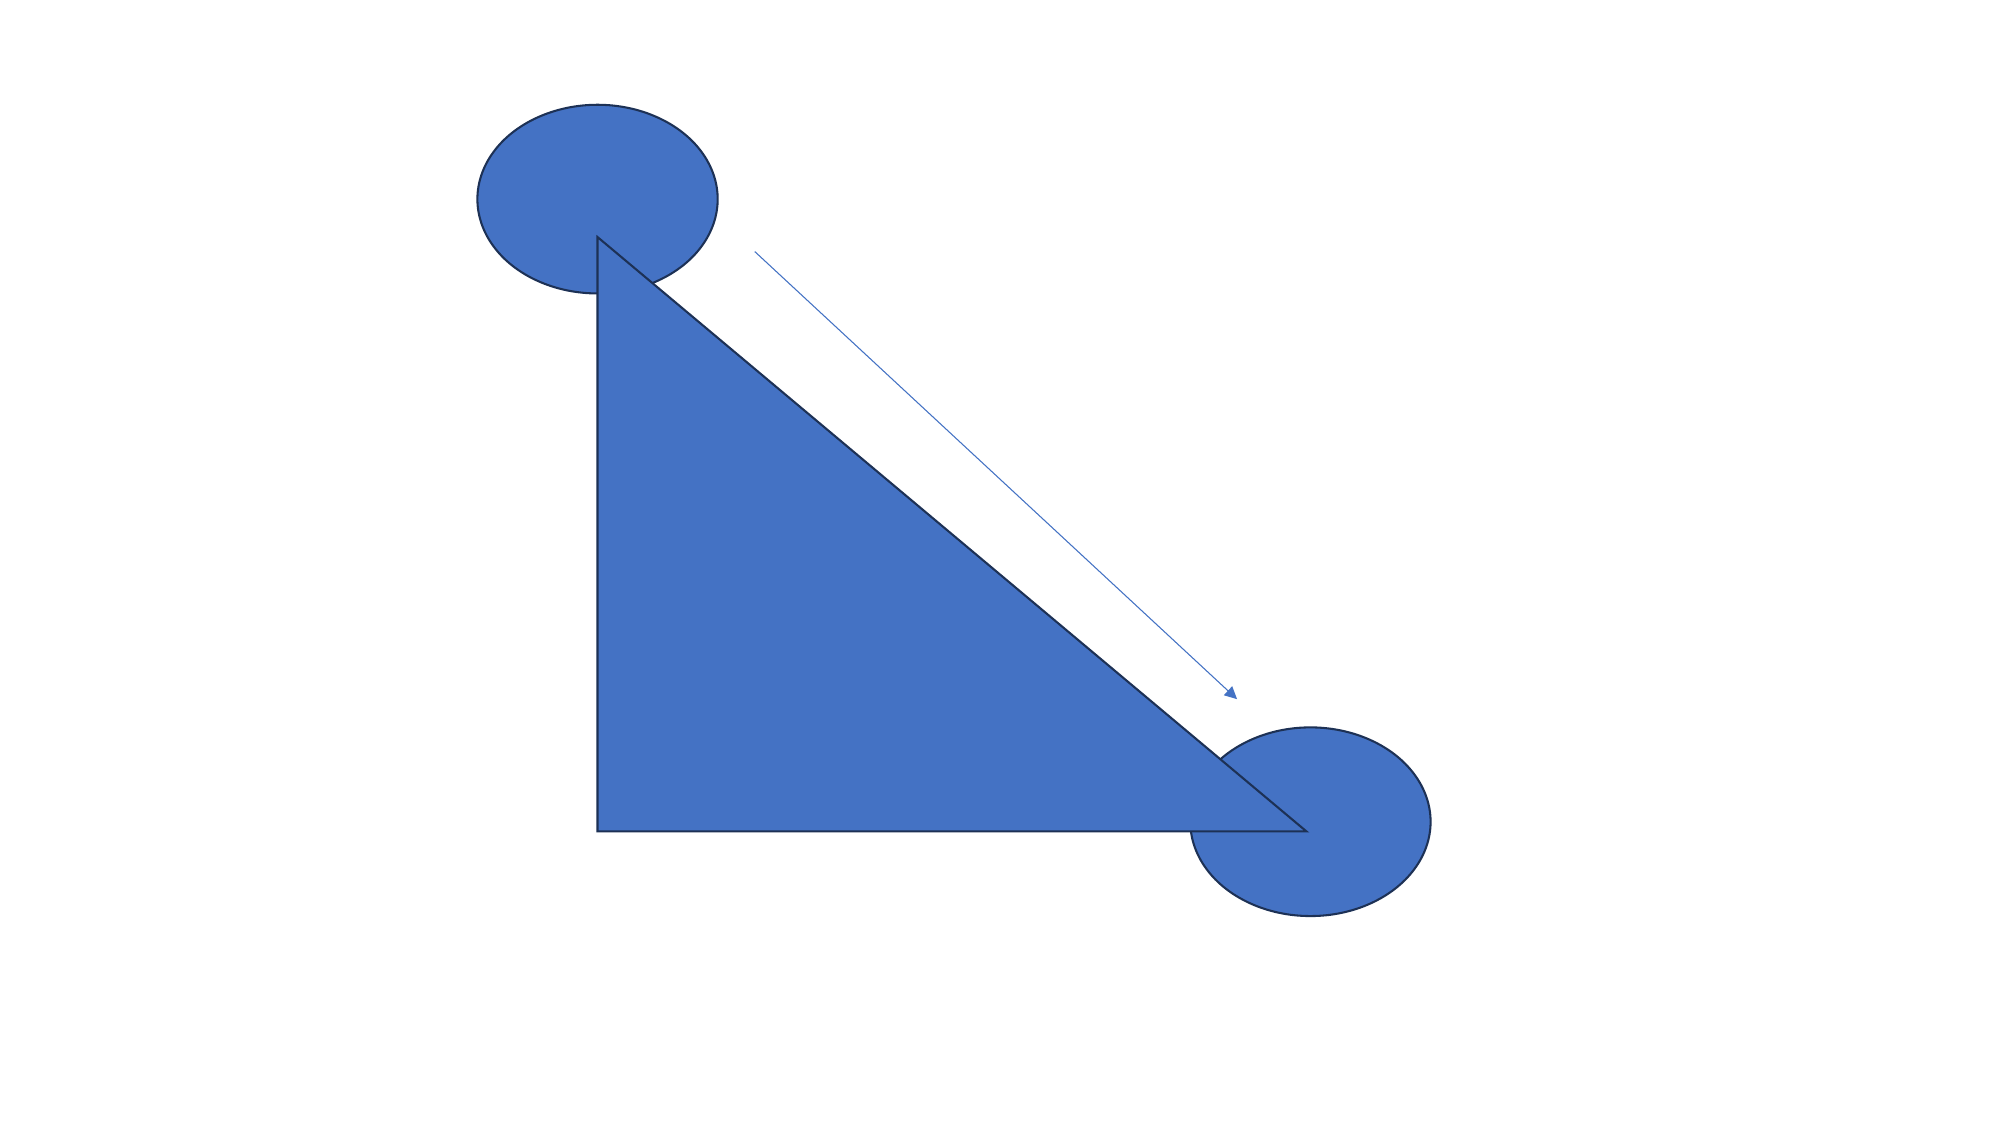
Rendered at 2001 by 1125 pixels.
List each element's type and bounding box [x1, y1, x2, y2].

text_box [754, 251, 1238, 700]
text_box [596, 234, 1310, 833]
text_box [476, 103, 719, 295]
text_box [1190, 726, 1432, 918]
